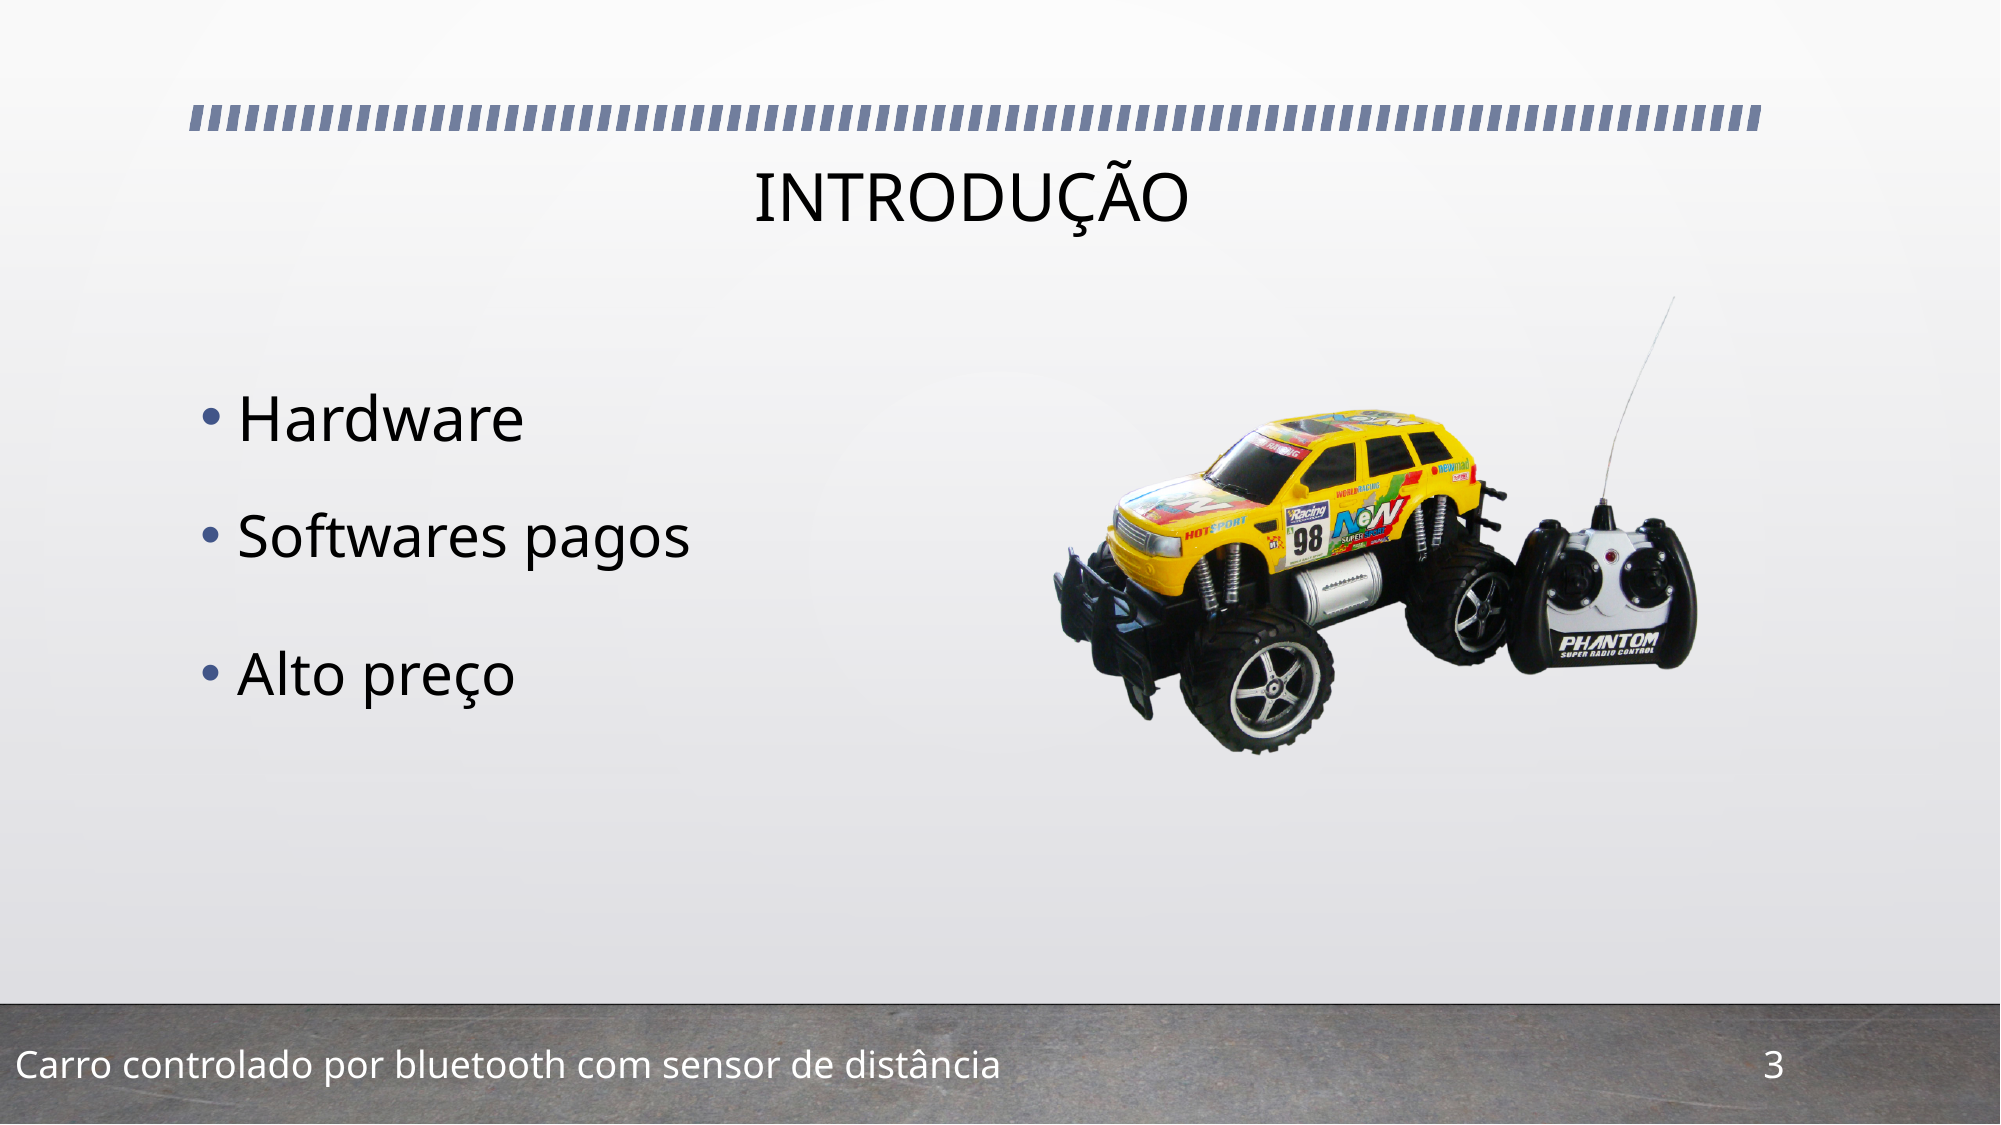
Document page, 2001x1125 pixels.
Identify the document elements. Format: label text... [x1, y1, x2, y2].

text_box Softwares pagos [185, 477, 835, 623]
text_box Alto preço [185, 615, 713, 748]
text_box Carro controlado por bluetooth com sensor de distância [0, 1034, 1115, 1094]
title INTRODUÇÃO [185, 156, 1761, 329]
text_box 3 [1748, 1034, 2000, 1094]
list Hardware [185, 356, 713, 477]
picture [0, 1004, 2000, 1124]
picture [1046, 296, 1709, 793]
